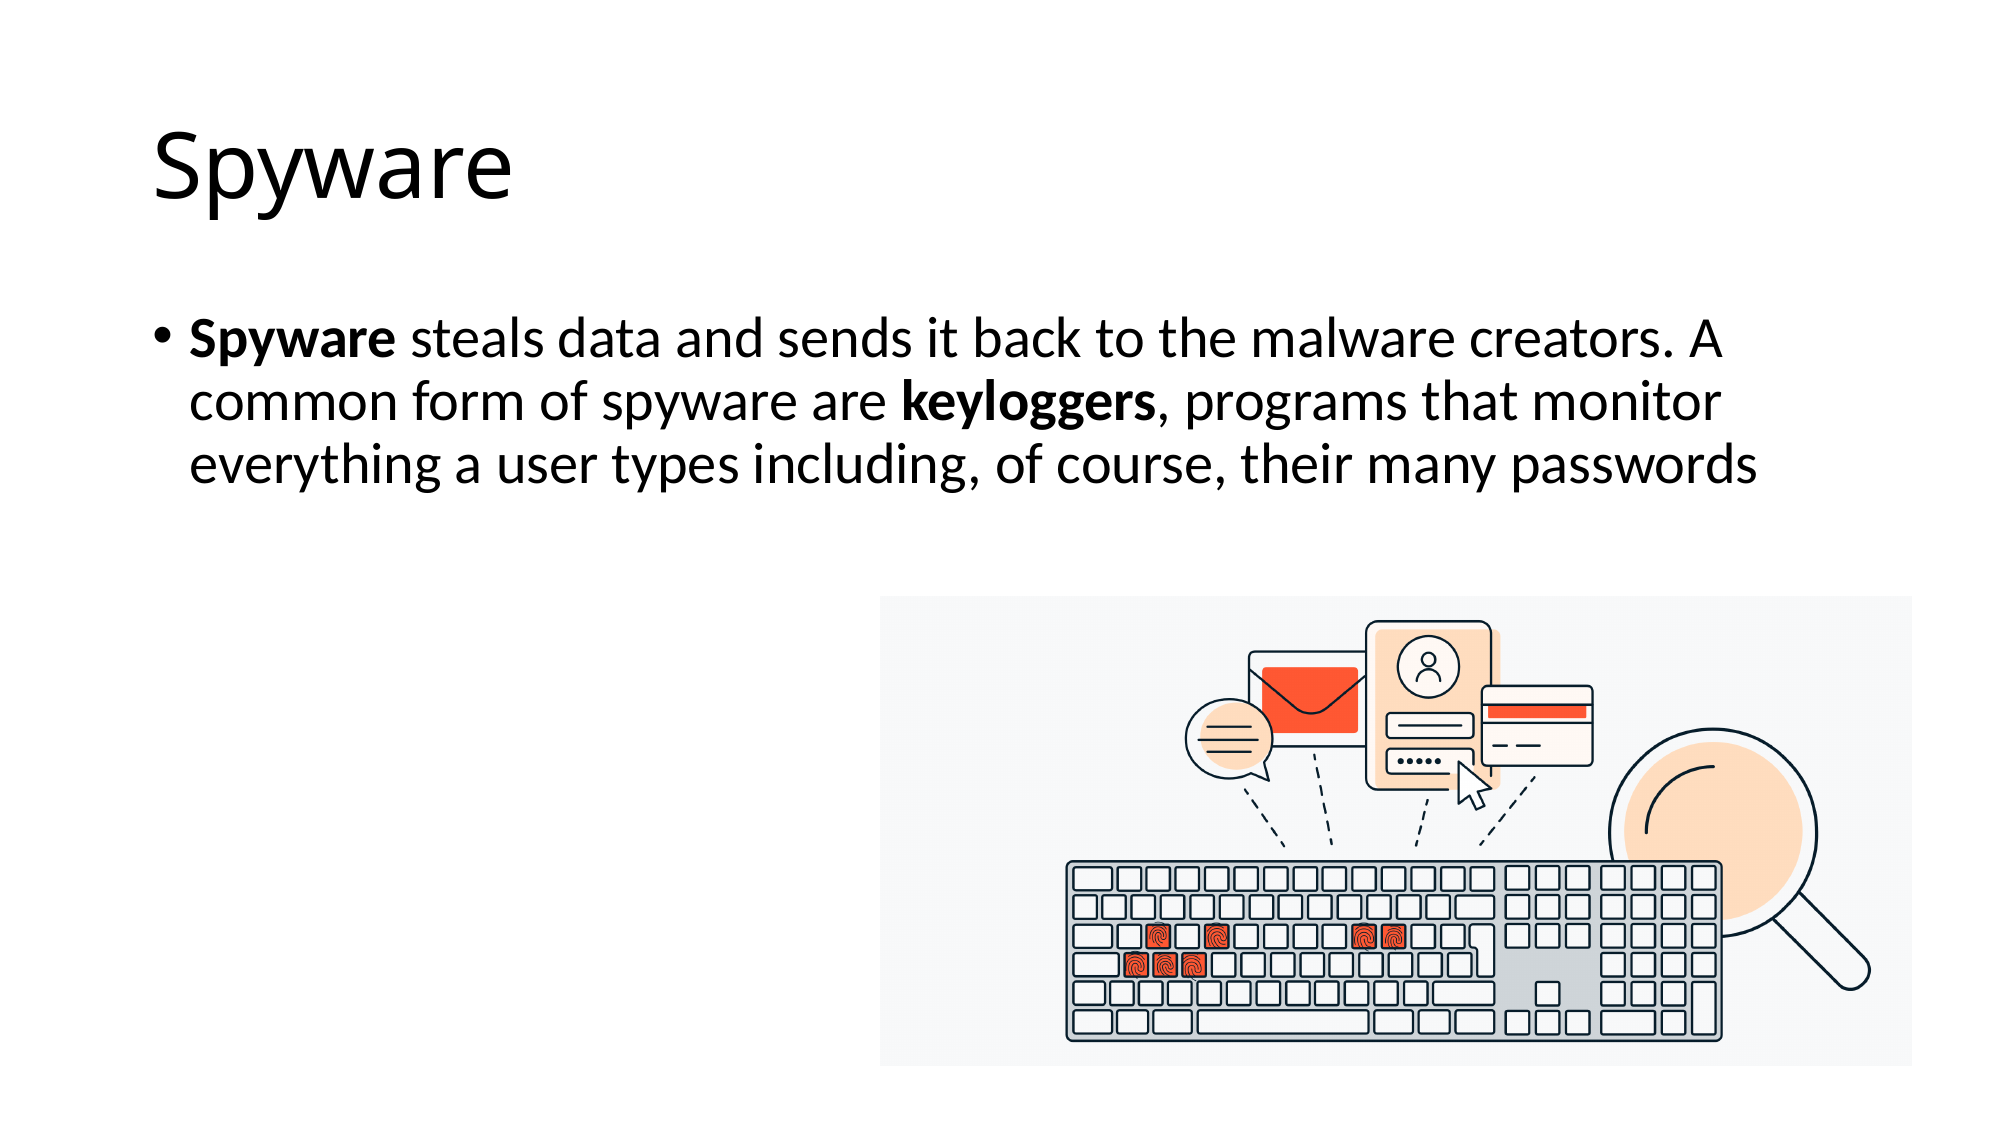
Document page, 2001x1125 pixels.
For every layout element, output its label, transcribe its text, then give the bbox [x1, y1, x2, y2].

title Spyware [137, 59, 1863, 278]
picture [880, 596, 1912, 1066]
list Spyware steals data and sends it back to the malware creators. A common form of spyware are keyloggers, programs that monitor everything a user types including, of course, their many passwords [137, 299, 1863, 1014]
